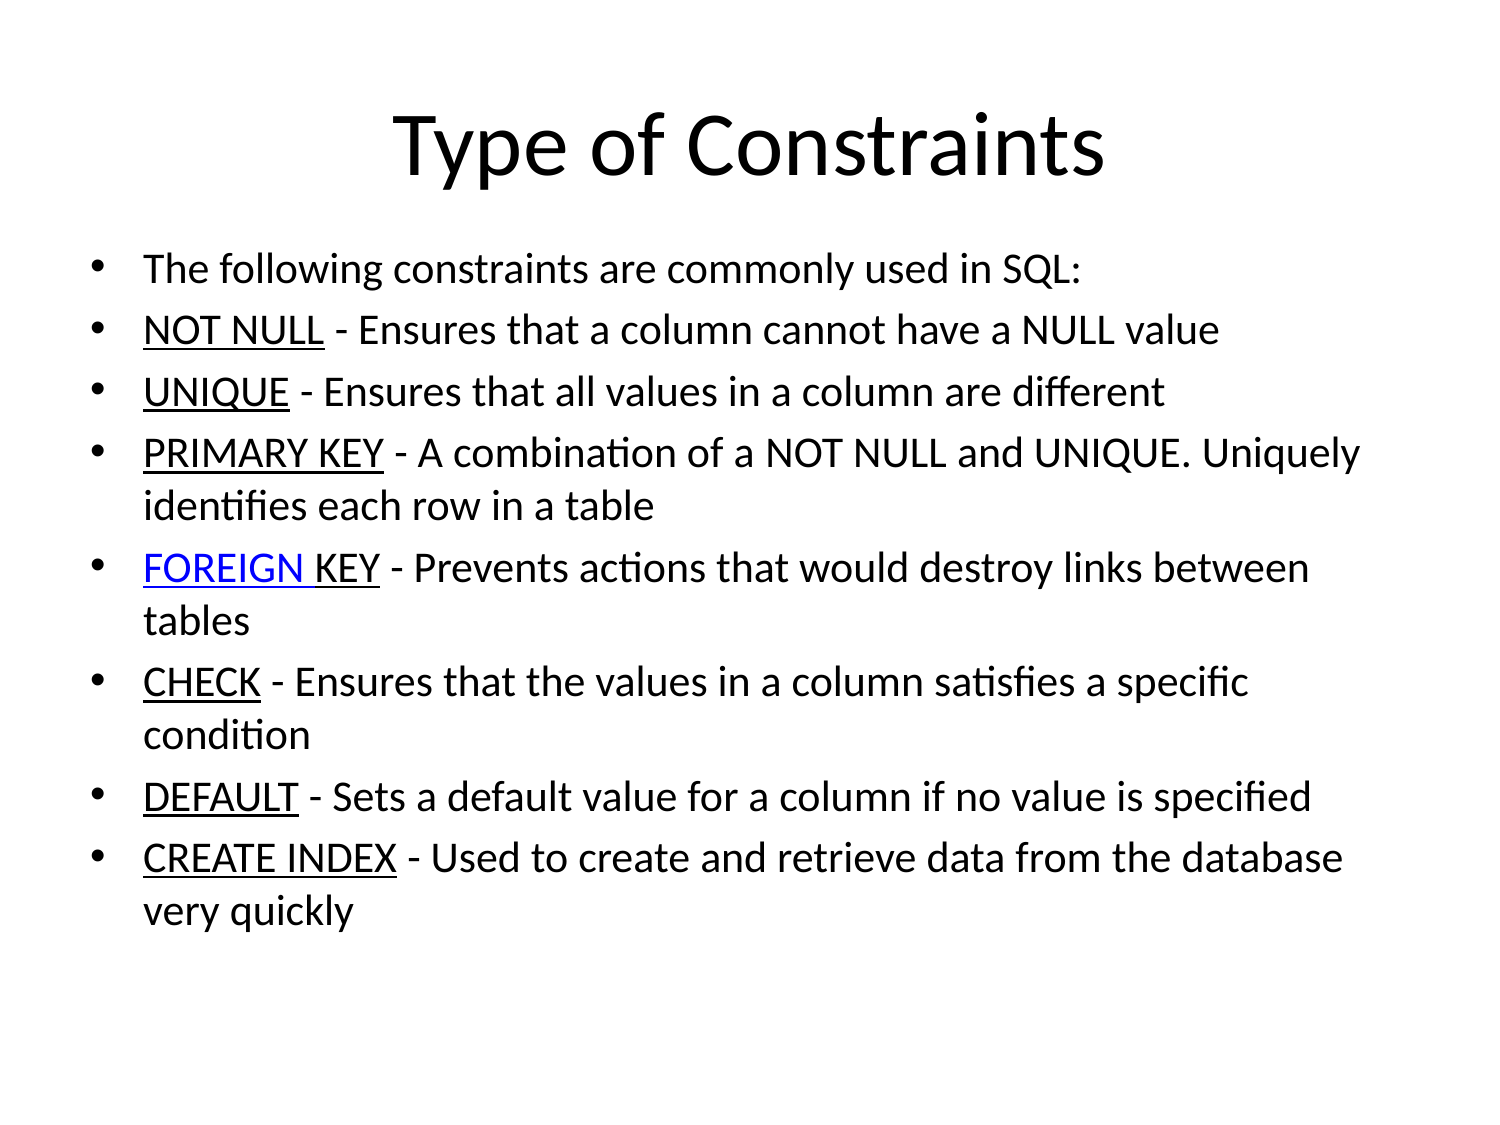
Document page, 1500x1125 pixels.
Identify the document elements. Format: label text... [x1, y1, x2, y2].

list The following constraints are commonly used in SQL: NOT NULL - Ensures that a column cannot have a NULL value UNIQUE - Ensures that all values in a column are different PRIMARY KEY - A combination of a NOT NULL and UNIQUE. Uniquely identifies each row in a table FOREIGN KEY - Prevents actions that would destroy links between tables CHECK - Ensures that the values in a column satisfies a specific condition DEFAULT - Sets a default value for a column if no value is specified CREATE INDEX - Used to create and retrieve data from the database very quickly [75, 231, 1425, 1005]
title Type of Constraints [75, 45, 1425, 231]
